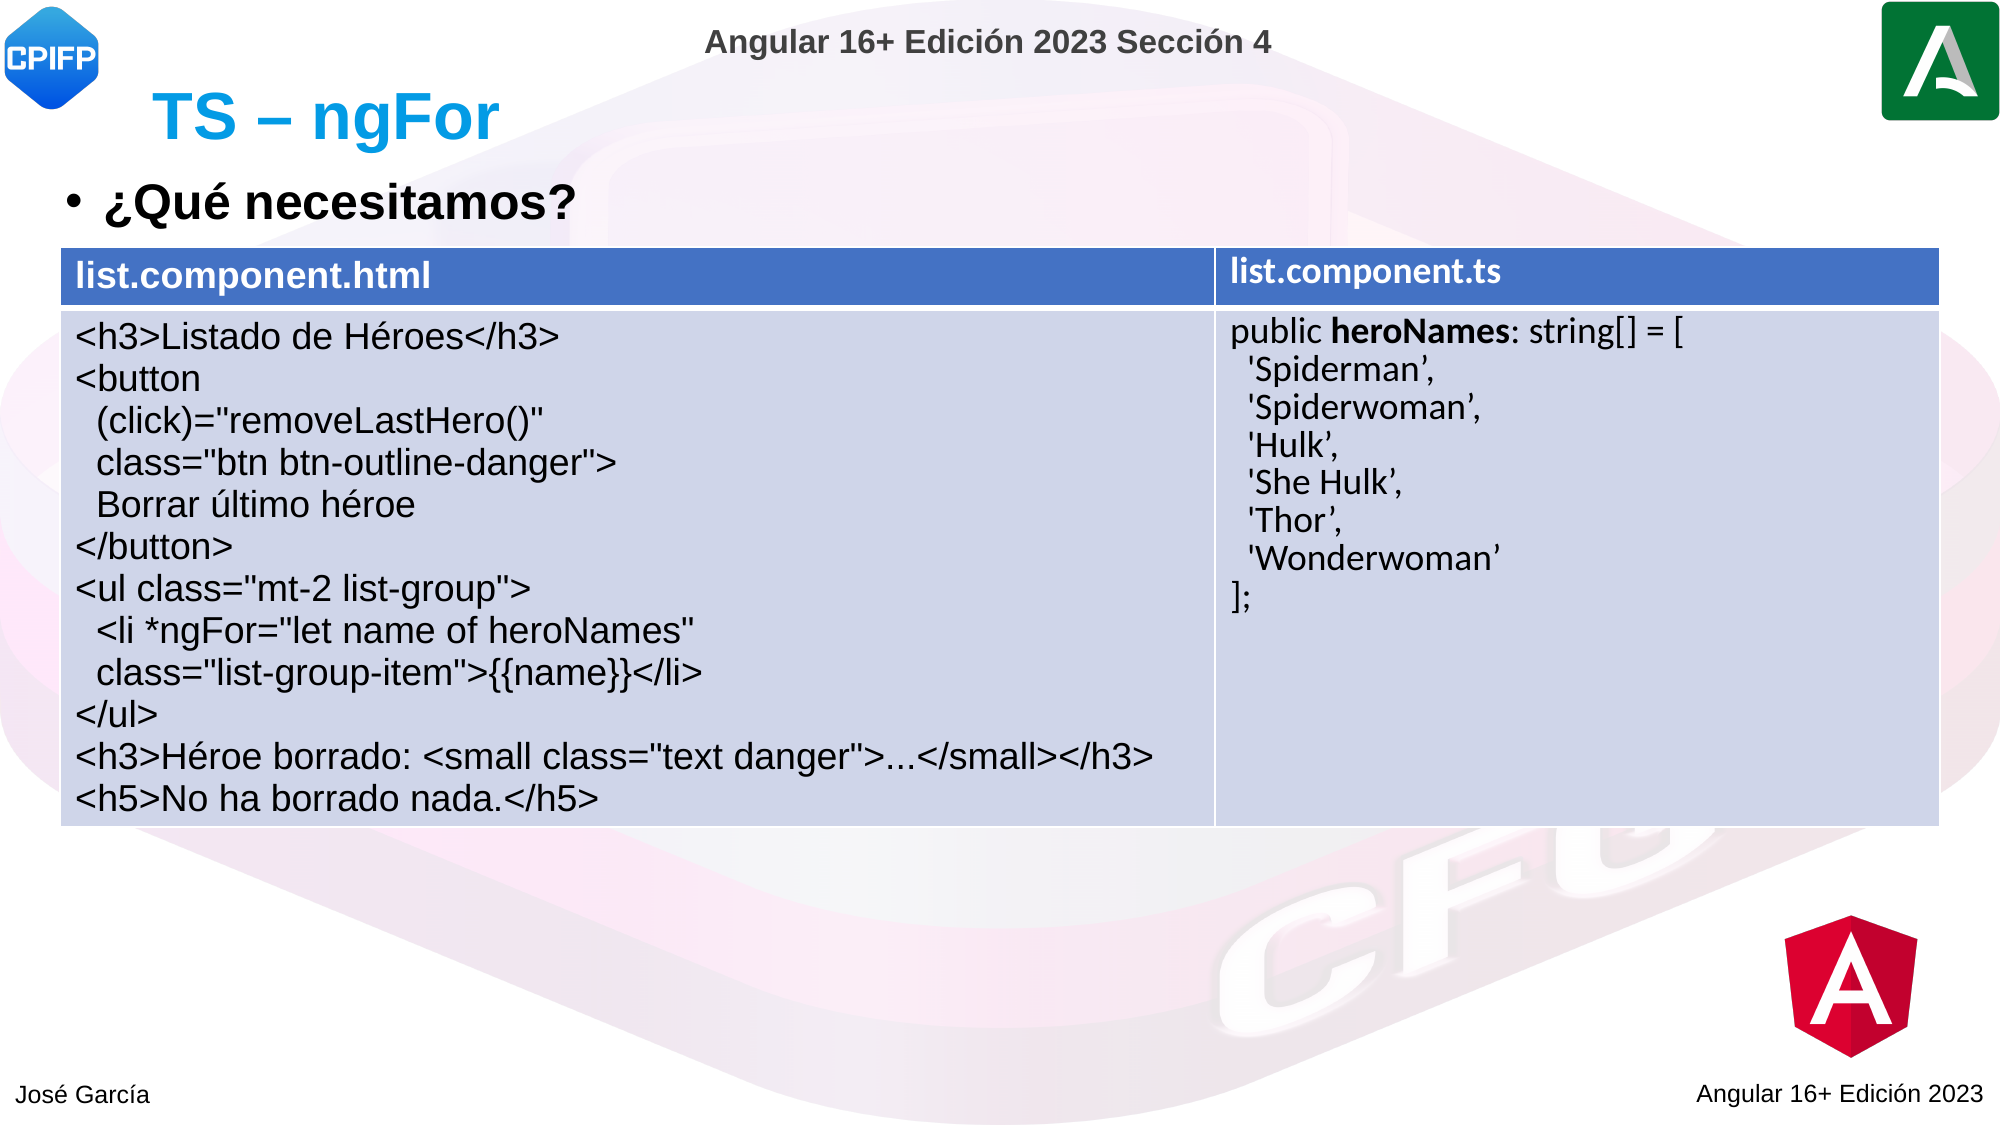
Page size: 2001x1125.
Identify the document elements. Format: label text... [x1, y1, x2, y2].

table_header list.component.ts [1216, 248, 1939, 305]
picture [1881, 1, 2000, 121]
table_cell public heroNames: string[] = [ 'Spiderman’, 'Spiderwoman’, 'Hulk’, 'She Hulk’, 'Thor’, 'Wonderwoman’ ]; [1216, 311, 1939, 826]
text_box Angular 16+ Edición 2023 Sección 4 [679, 12, 1288, 59]
text_box Angular 16+ Edición 2023 [1681, 1070, 2000, 1115]
table_cell <h3>Listado de Héroes</h3> <button (click)="removeLastHero()" class="btn btn-outline-danger"> Borrar último héroe </button> <ul class="mt-2 list-group"> <li *ngFor="let name of heroNames" class="list-group-item">{{name}}</li> </ul> <h3>Héroe borrado: <small class="text danger">...</small></h3> <h5>No ha borrado nada.</h5> [61, 311, 1214, 826]
list ¿Qué necesitamos? [50, 168, 1940, 1066]
text_box José García [0, 1071, 166, 1117]
table_header list.component.html [61, 248, 1214, 305]
picture [1762, 894, 1940, 1072]
picture [0, 0, 103, 117]
title TS – ngFor [137, 59, 1863, 177]
